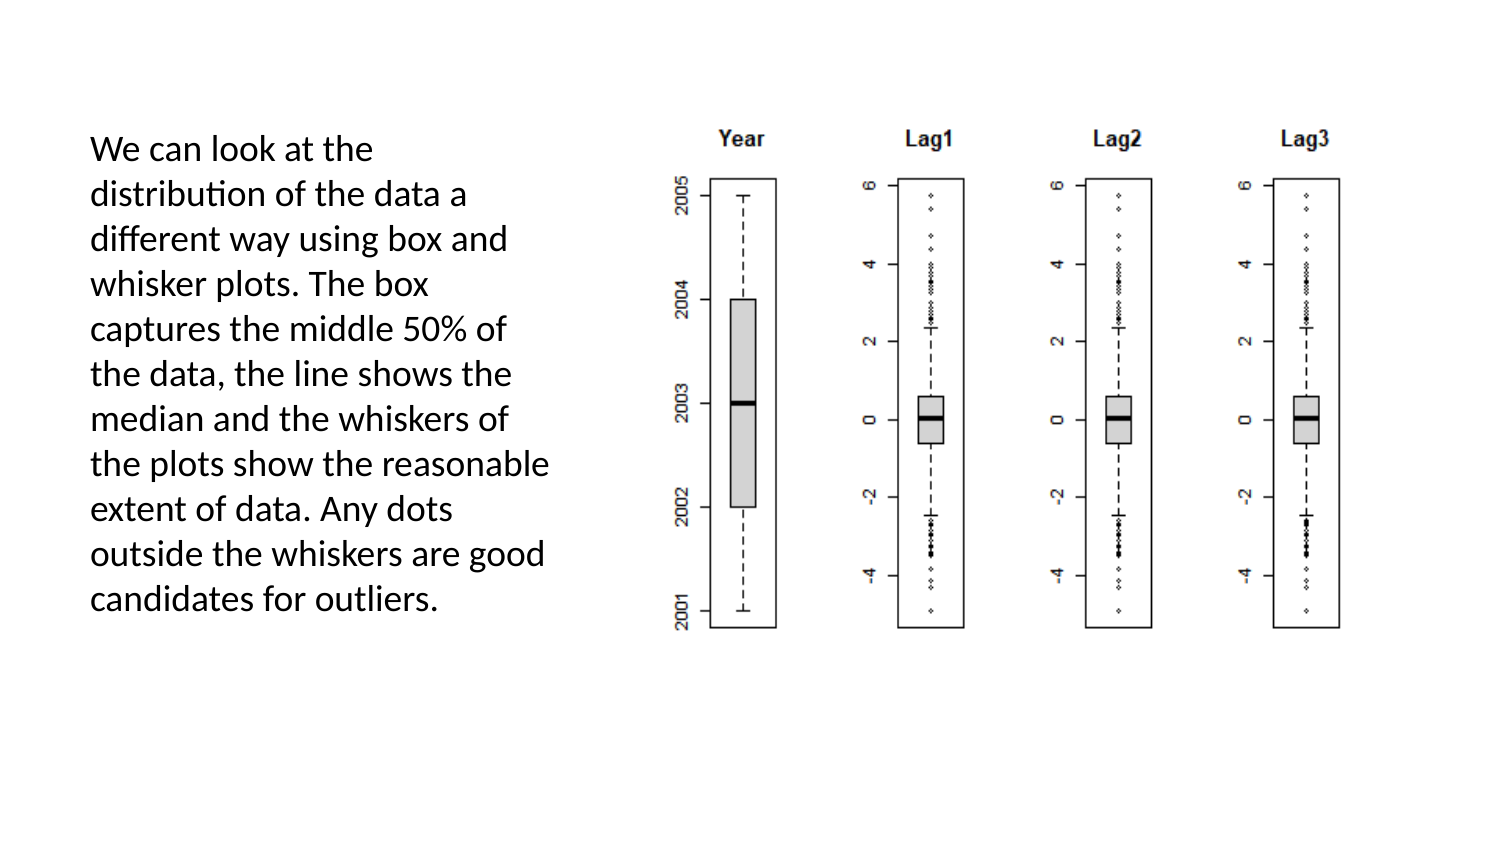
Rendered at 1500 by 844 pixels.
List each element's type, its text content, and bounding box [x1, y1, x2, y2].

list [630, 93, 1381, 736]
list We can look at the distribution of the data a different way using box and whisker plots. The box captures the middle 50% of the data, the line shows the median and the whiskers of the plots show the reasonable extent of data. Any dots outside the whiskers are good candidates for outliers. [74, 116, 569, 694]
